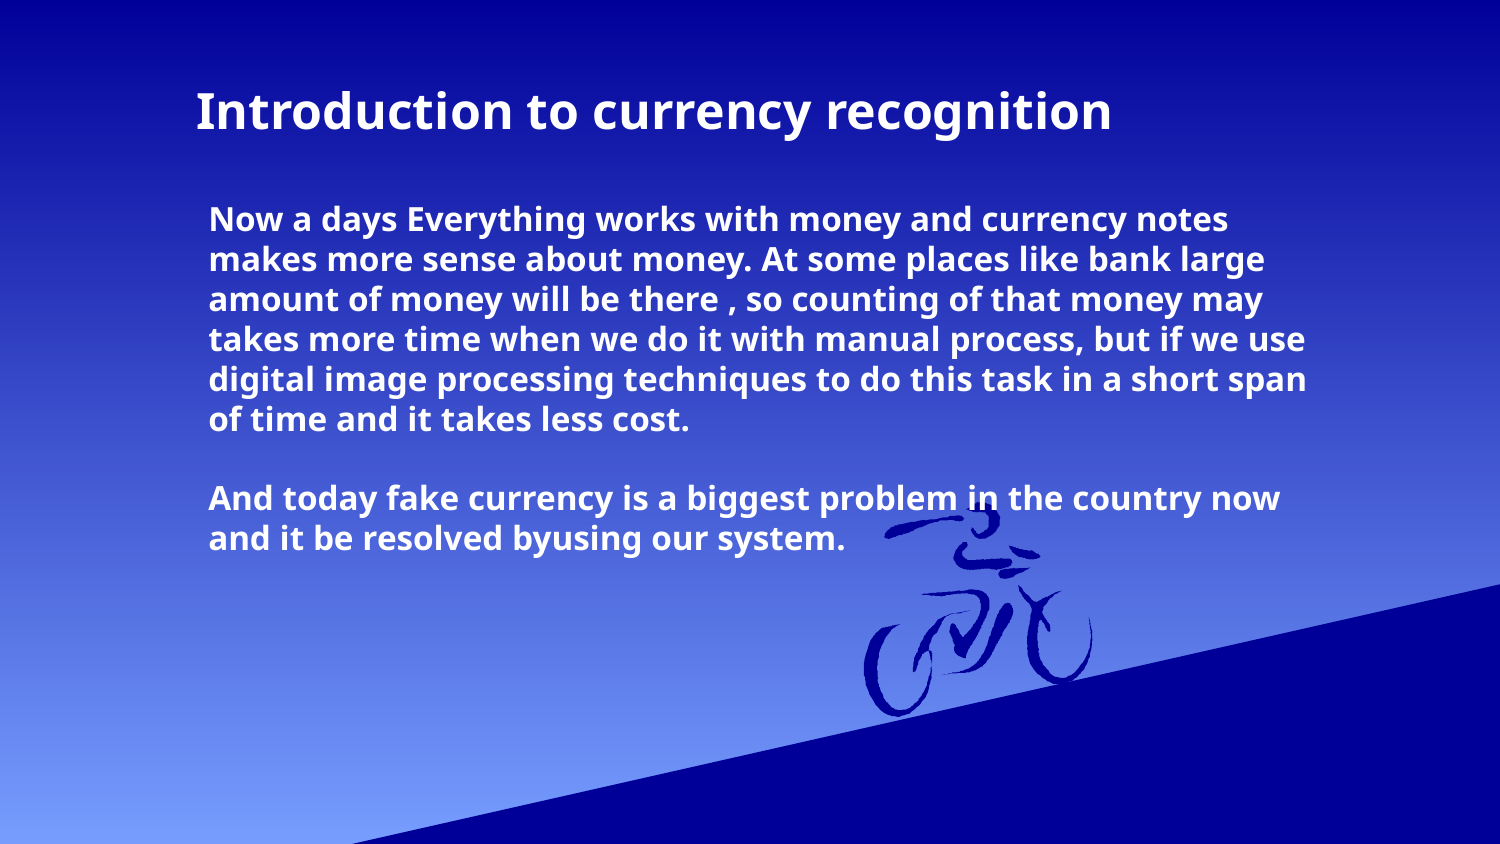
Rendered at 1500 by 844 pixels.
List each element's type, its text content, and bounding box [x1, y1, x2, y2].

title Introduction to currency recognition [180, 64, 1368, 148]
list Now a days Everything works with money and currency notes makes more sense about money. At some places like bank large amount of money will be there , so counting of that money may takes more time when we do it with manual process, but if we use digital image processing techniques to do this task in a short span of time and it takes less cost. And today fake currency is a biggest problem in the country now and it be resolved byusing our system. [193, 182, 1349, 661]
